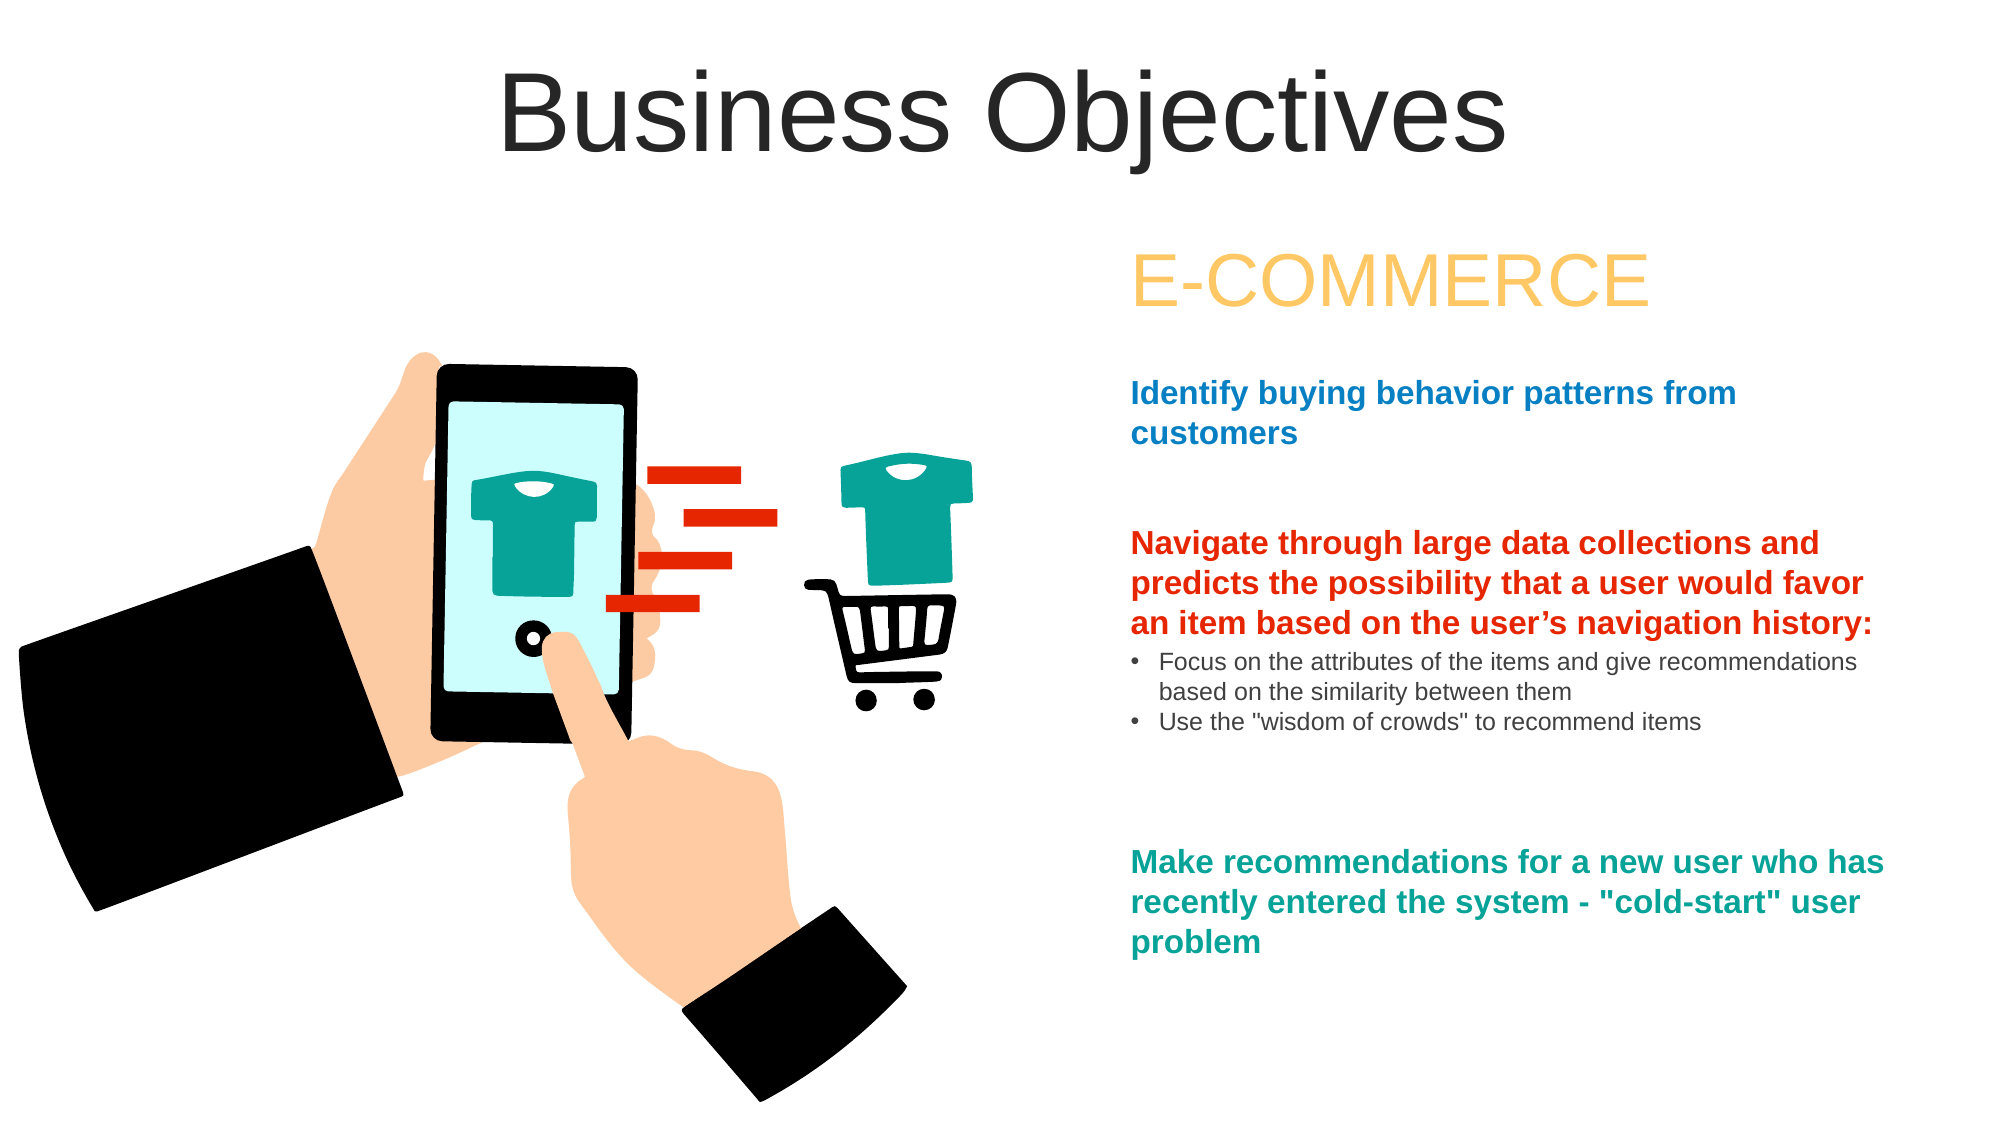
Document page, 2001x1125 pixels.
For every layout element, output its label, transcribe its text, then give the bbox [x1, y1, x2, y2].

text_box [804, 579, 957, 659]
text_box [470, 470, 598, 597]
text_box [605, 466, 778, 613]
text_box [541, 631, 908, 1102]
text_box [913, 688, 935, 711]
text_box Make recommendations for a new user who has recently entered the system - "cold-start" user problem [1115, 832, 1905, 968]
list Business Objectives [53, 55, 1952, 175]
text_box [908, 671, 942, 683]
text_box [840, 452, 973, 586]
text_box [1115, 513, 1905, 745]
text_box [430, 363, 638, 745]
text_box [18, 352, 663, 912]
text_box E-COMMERCE [1115, 224, 1691, 330]
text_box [1115, 363, 1905, 467]
